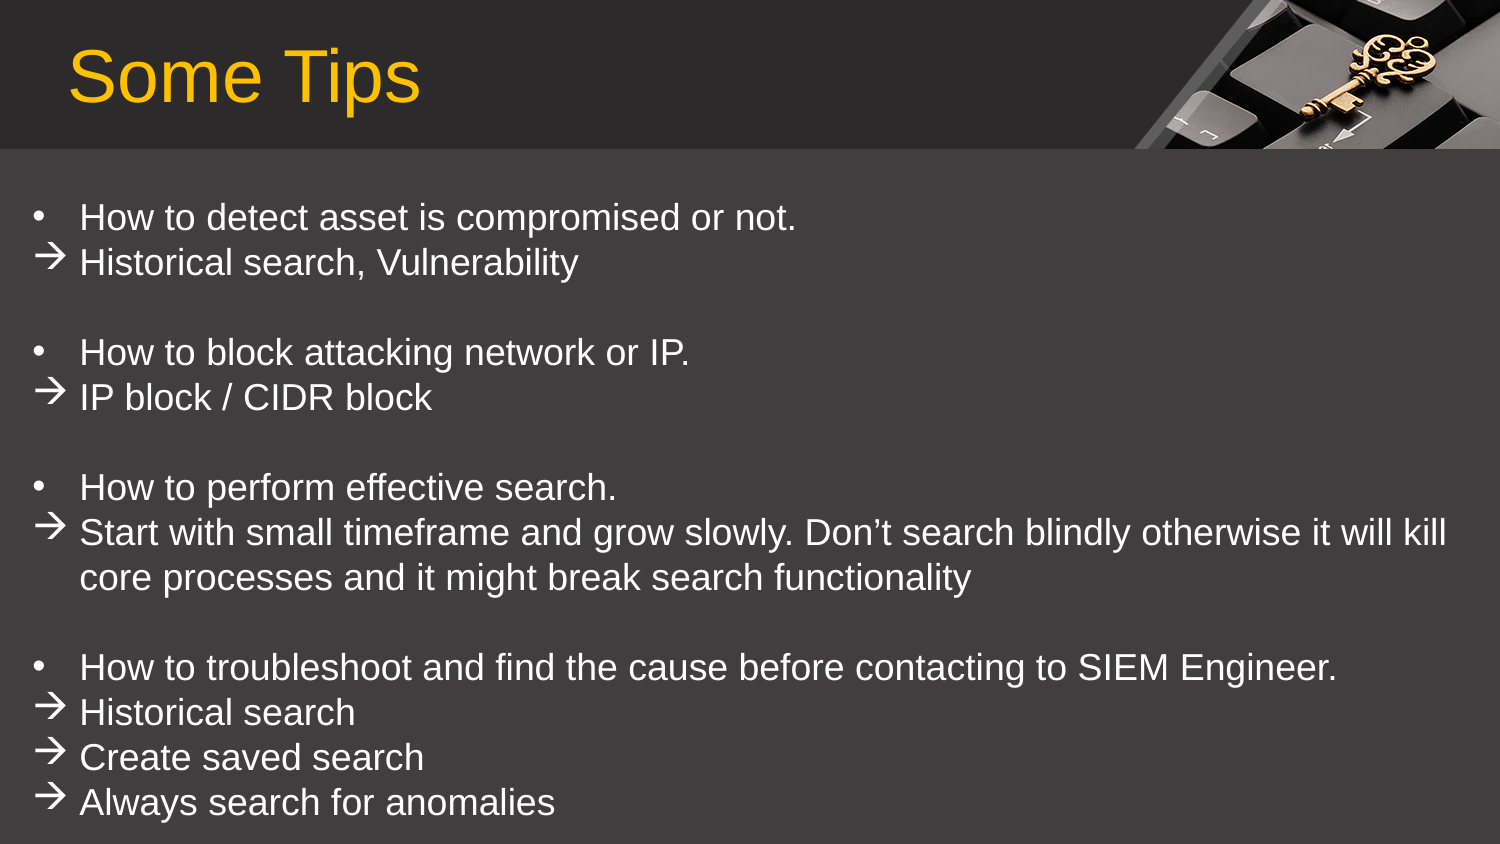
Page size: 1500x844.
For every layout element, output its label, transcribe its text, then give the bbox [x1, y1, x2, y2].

picture [0, 0, 1500, 844]
list Some Tips [53, 25, 1105, 120]
text_box How to detect asset is compromised or not. Historical search, Vulnerability How to block attacking network or IP. IP block / CIDR block How to perform effective search. Start with small timeframe and grow slowly. Don’t search blindly otherwise it will kill core processes and it might break search functionality How to troubleshoot and find the cause before contacting to SIEM Engineer. Historical search Create saved search Always search for anomalies [17, 185, 1483, 831]
